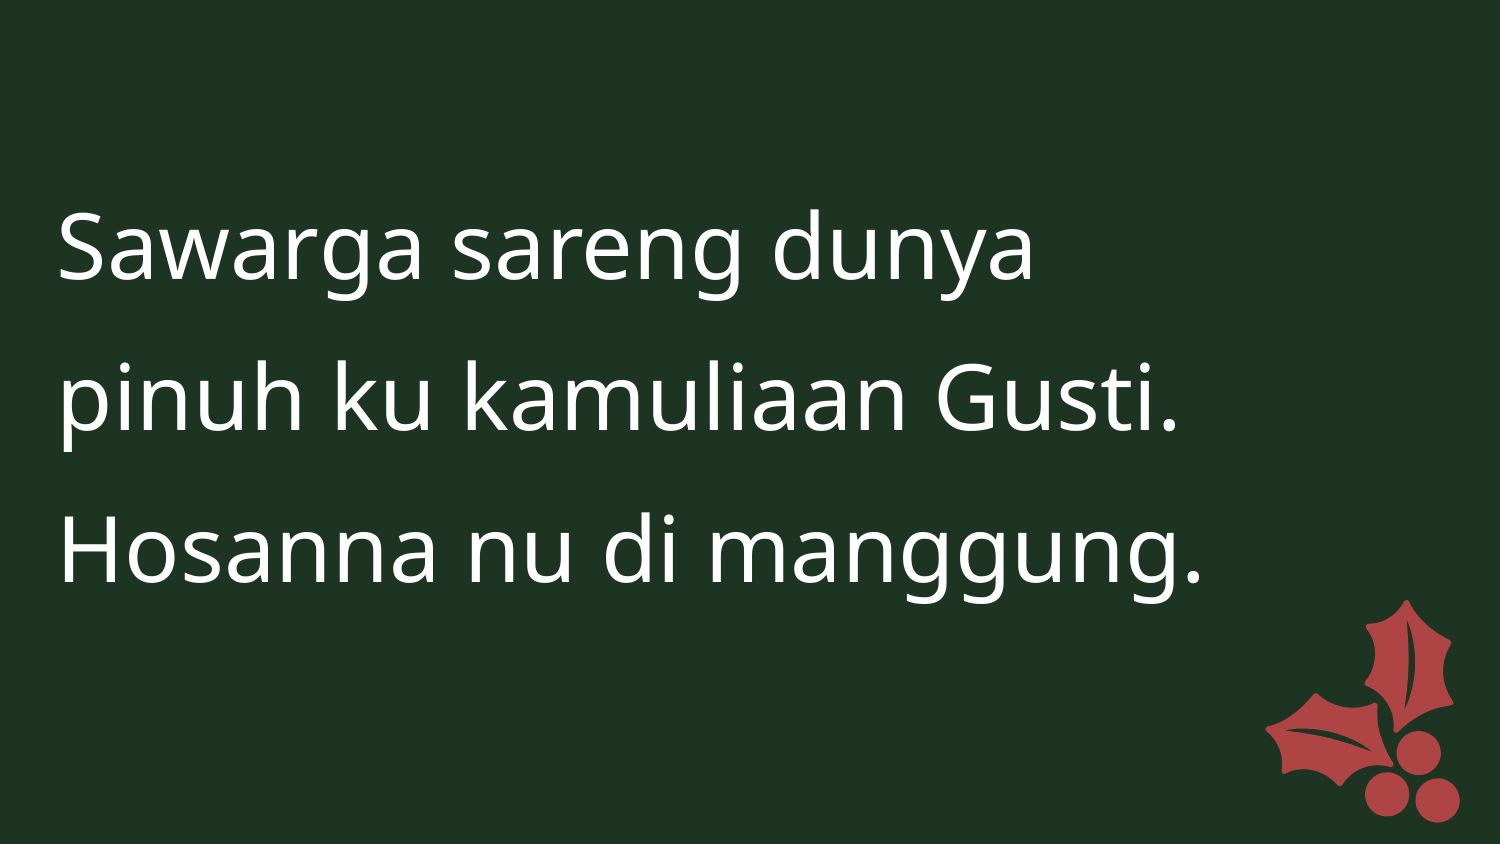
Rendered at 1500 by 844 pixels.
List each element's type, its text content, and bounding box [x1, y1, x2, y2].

text_box Sawarga sareng dunya pinuh ku kamuliaan Gusti. Hosanna nu di manggung. [16, 156, 1476, 657]
